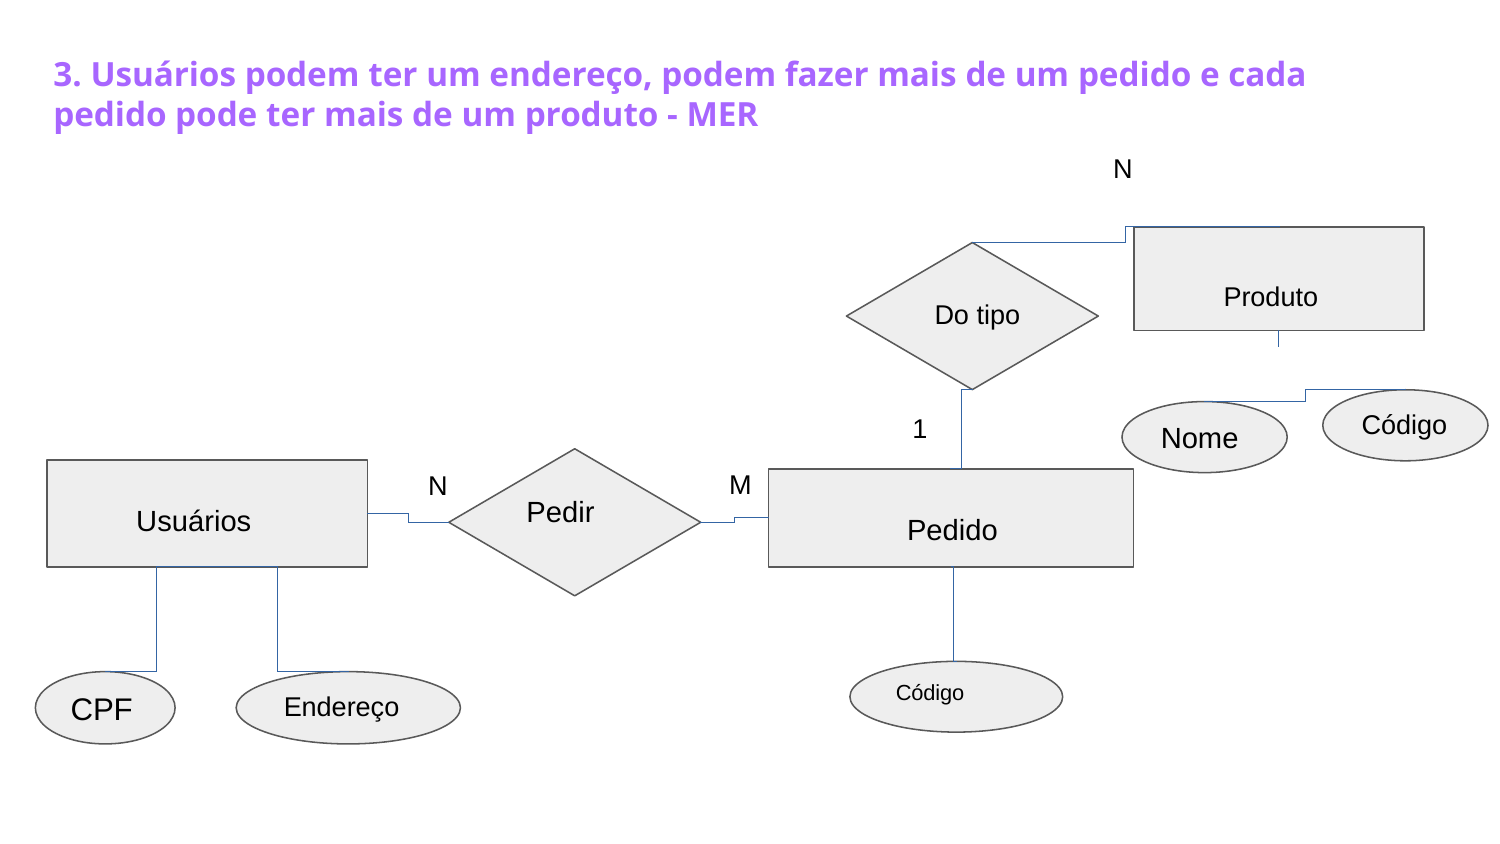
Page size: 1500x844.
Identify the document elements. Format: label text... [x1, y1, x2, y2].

text_box CPF [35, 671, 176, 744]
text_box Produto [1133, 227, 1425, 331]
text_box 1 [897, 403, 943, 449]
text_box Pedir [449, 448, 701, 596]
text_box Código [849, 661, 1063, 733]
text_box Código [1322, 389, 1489, 461]
text_box Usuários [47, 460, 368, 567]
text_box M [720, 460, 744, 505]
text_box N [413, 460, 449, 506]
text_box Endereço [236, 671, 461, 744]
text_box Pedido [768, 469, 1134, 567]
text_box Nome [1121, 401, 1288, 473]
text_box 3. Usuários podem ter um endereço, podem fazer mais de um pedido e cada pedido pode ter mais de um produto - MER [38, 38, 1335, 149]
text_box N [1098, 143, 1134, 189]
text_box Do tipo [846, 242, 1099, 390]
